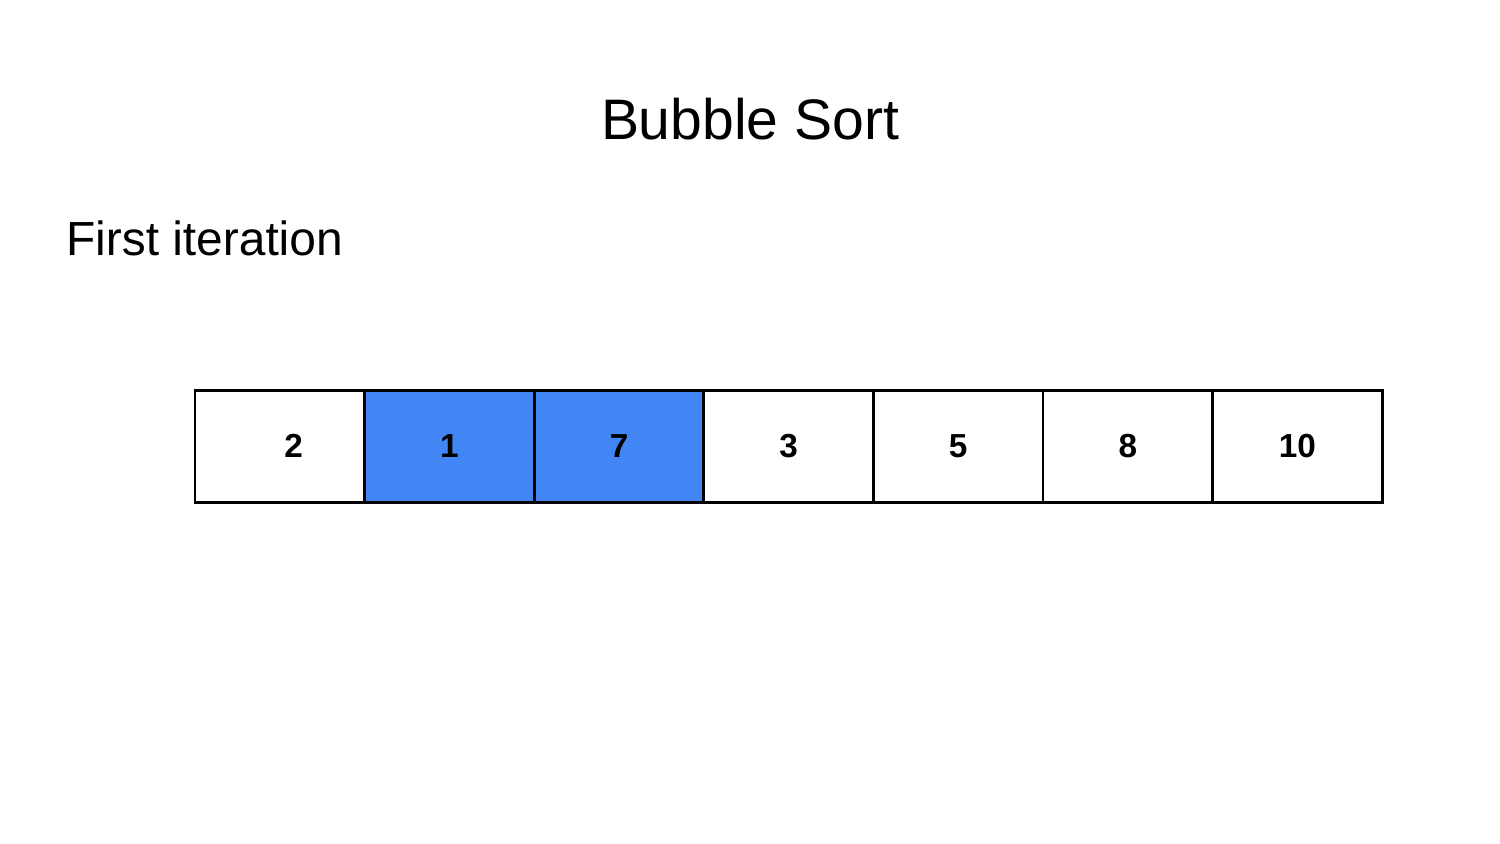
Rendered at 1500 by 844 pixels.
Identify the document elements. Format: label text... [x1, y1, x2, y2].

table_header 5 [875, 392, 1042, 501]
table_header 7 [536, 392, 702, 501]
table_header 2 [196, 392, 363, 501]
table_header 3 [705, 392, 872, 501]
table_header 10 [1214, 392, 1381, 501]
list First iteration [51, 189, 1449, 750]
table_header 1 [366, 392, 533, 501]
title Bubble Sort [51, 72, 1449, 167]
table_header 8 [1044, 392, 1211, 501]
